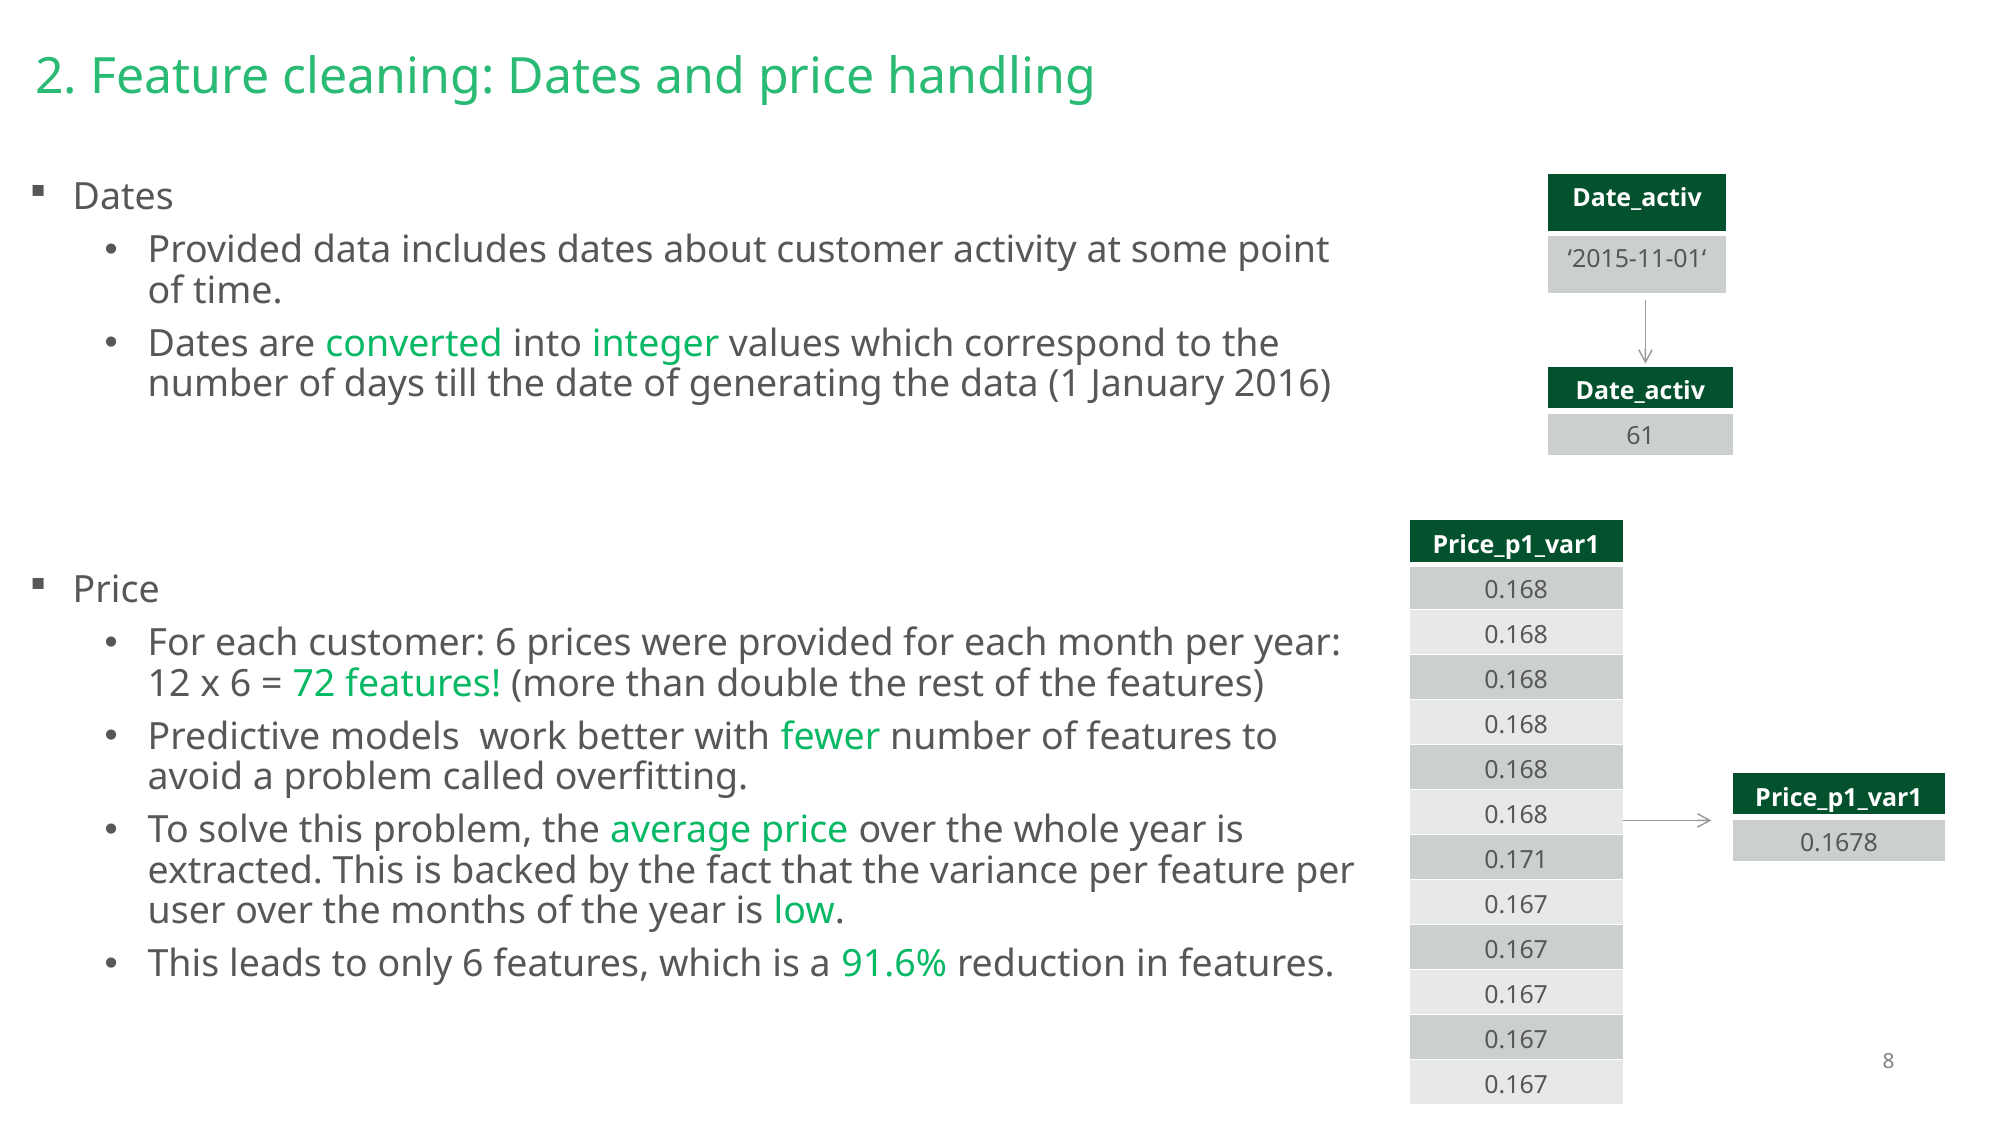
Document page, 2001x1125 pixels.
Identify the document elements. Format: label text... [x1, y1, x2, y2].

table_header Date_activ [1548, 367, 1733, 408]
table_cell 0.168 [1410, 655, 1623, 699]
table_cell 0.167 [1410, 1015, 1623, 1059]
table_cell 0.167 [1410, 1060, 1623, 1104]
table_cell ‘2015-11-01‘ [1548, 236, 1726, 293]
table_cell 0.167 [1410, 970, 1623, 1014]
table_cell 0.168 [1410, 790, 1623, 834]
table_cell 0.168 [1410, 745, 1623, 789]
table_header Price_p1_var1 [1733, 773, 1945, 814]
text_box Dates Provided data includes dates about customer activity at some point of time. Dates are converted into integer values which correspond to the number of days till the date of generating the data (1 January 2016) [29, 177, 1355, 405]
table_cell 0.171 [1410, 835, 1623, 879]
table_cell 0.168 [1410, 567, 1623, 609]
table_cell 61 [1548, 414, 1733, 455]
table_cell 0.167 [1410, 880, 1623, 924]
title 2. Feature cleaning: Dates and price handling [35, 49, 1829, 105]
text_box Price For each customer: 6 prices were provided for each month per year: 12 x 6 = 72 features! (more than double the rest of the features) Predictive models work better with fewer number of features to avoid a problem called overfitting. To solve this problem, the average price over the whole year is extracted. This is backed by the fact that the variance per feature per user over the months of the year is low. This leads to only 6 features, which is a 91.6% reduction in features. [29, 570, 1364, 985]
table_header Price_p1_var1 [1410, 520, 1623, 562]
table_cell 0.167 [1410, 925, 1623, 969]
table_cell 0.1678 [1733, 820, 1945, 861]
table_cell 0.168 [1410, 610, 1623, 654]
table_cell 0.168 [1410, 700, 1623, 744]
table_header Date_activ [1548, 174, 1726, 231]
